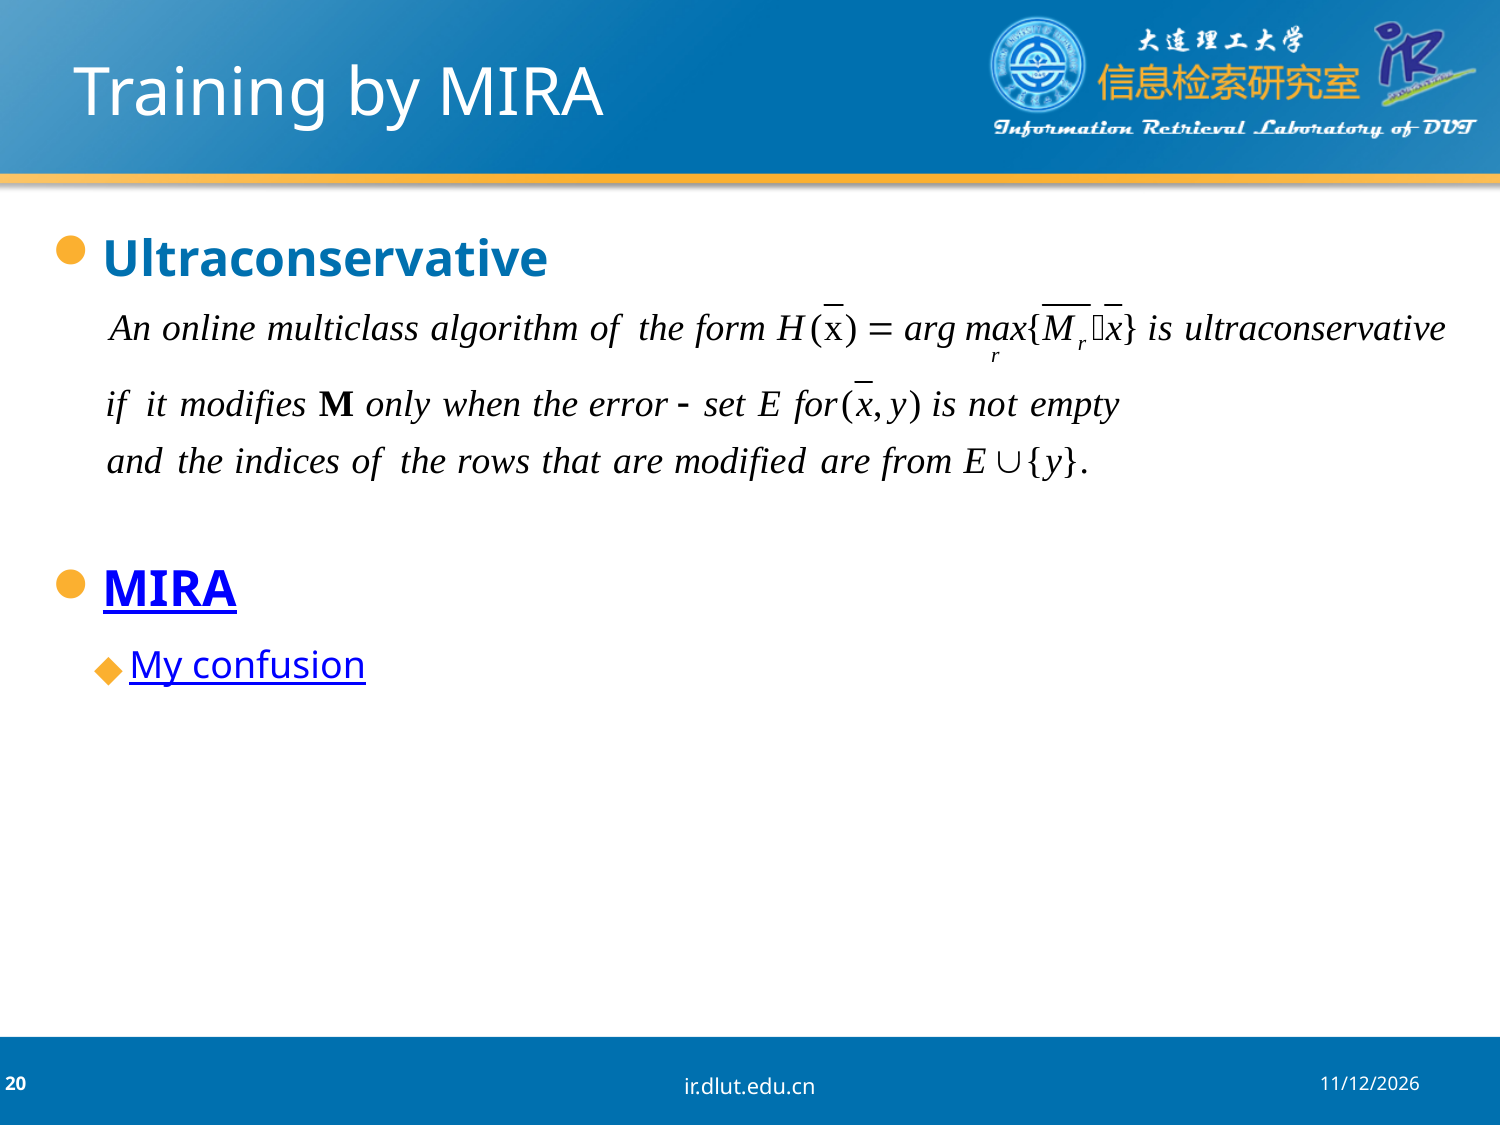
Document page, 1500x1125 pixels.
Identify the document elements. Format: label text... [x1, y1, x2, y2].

picture [0, 0, 1500, 1125]
title Training by MIRA [58, 40, 944, 138]
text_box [100, 297, 1467, 489]
list Ultraconservative MIRA My confusion [37, 218, 1459, 1023]
